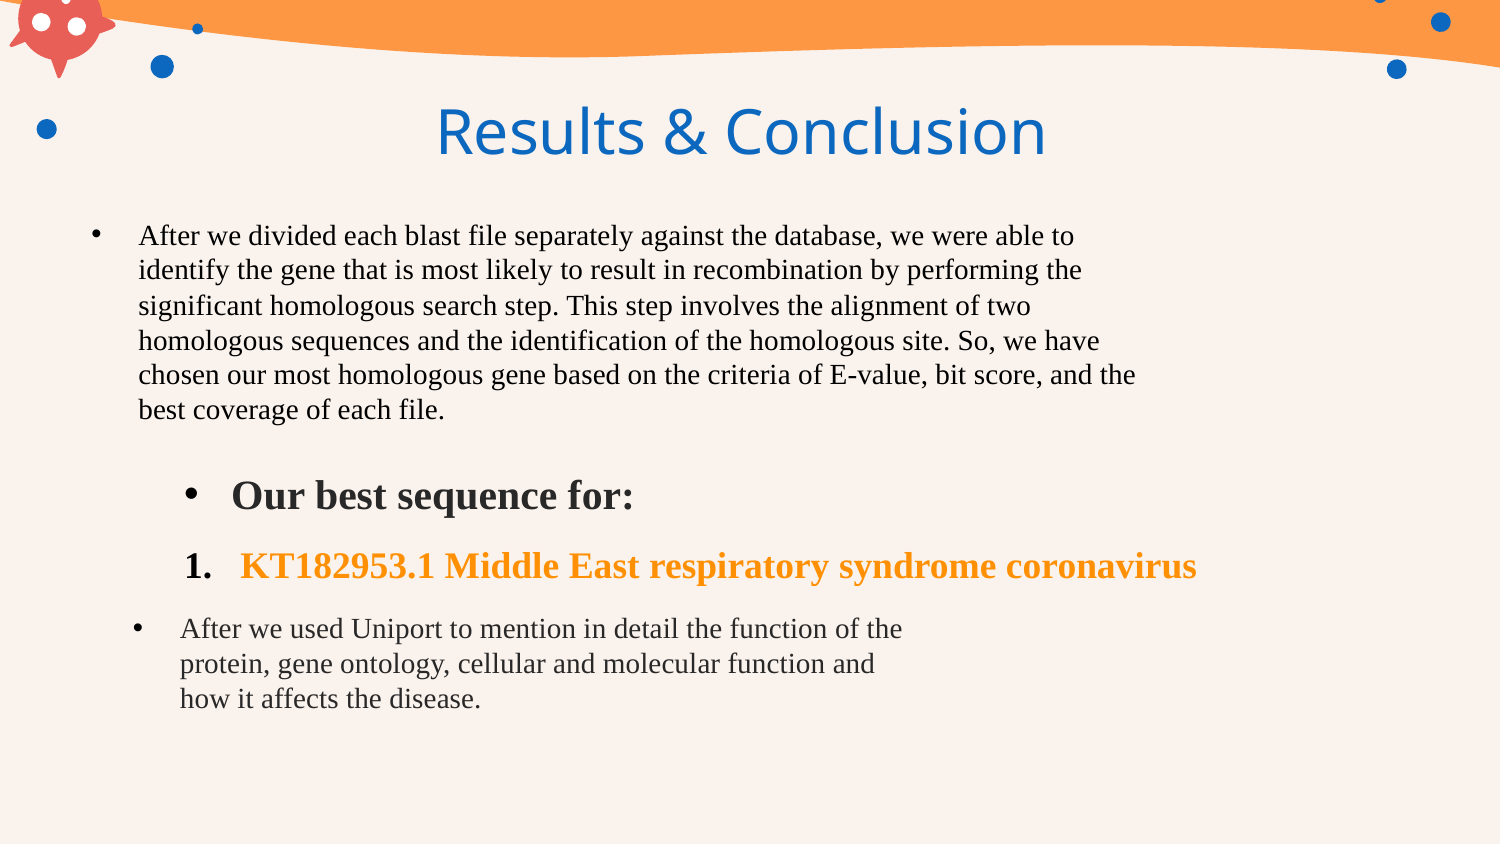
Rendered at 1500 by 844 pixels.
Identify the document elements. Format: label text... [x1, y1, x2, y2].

text_box After we used Uniport to mention in detail the function of the protein, gene ontology, cellular and molecular function and how it affects the disease. [118, 602, 921, 722]
text_box After we divided each blast file separately against the database, we were able to identify the gene that is most likely to result in recombination by performing the significant homologous search step. This step involves the alignment of two homologous sequences and the identification of the homologous site. So, we have chosen our most homologous gene based on the criteria of E-value, bit score, and the best coverage of each file. [76, 208, 1161, 433]
title Results & Conclusion [118, 87, 1382, 171]
text_box Our best sequence for: KT182953.1 Middle East respiratory syndrome coronavirus [169, 435, 1295, 661]
